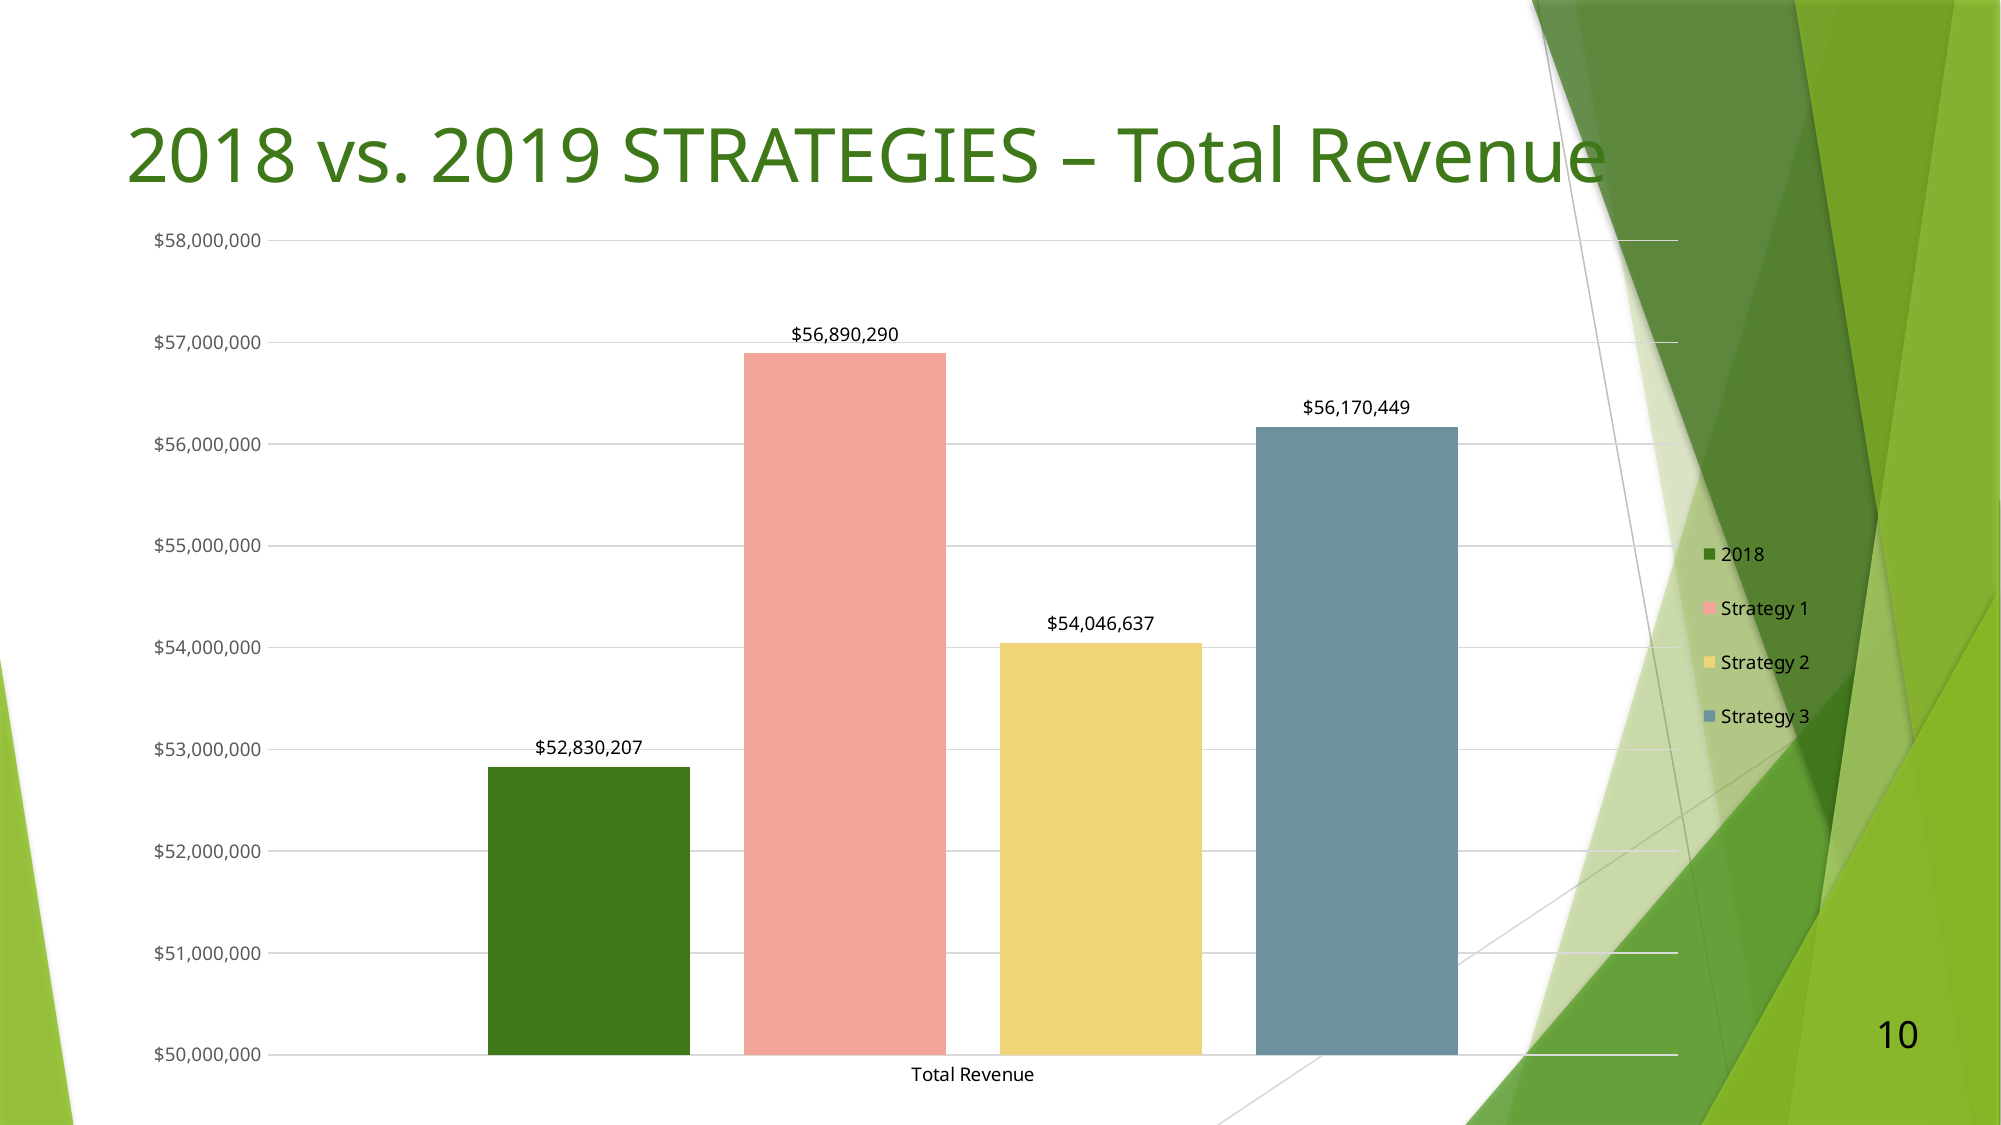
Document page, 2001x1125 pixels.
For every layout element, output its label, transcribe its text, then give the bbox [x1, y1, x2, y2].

chart [110, 204, 1890, 1125]
title 2018 vs. 2019 STRATEGIES – Total Revenue [111, 99, 1911, 317]
slide_number 10 [1895, 1007, 1935, 1067]
